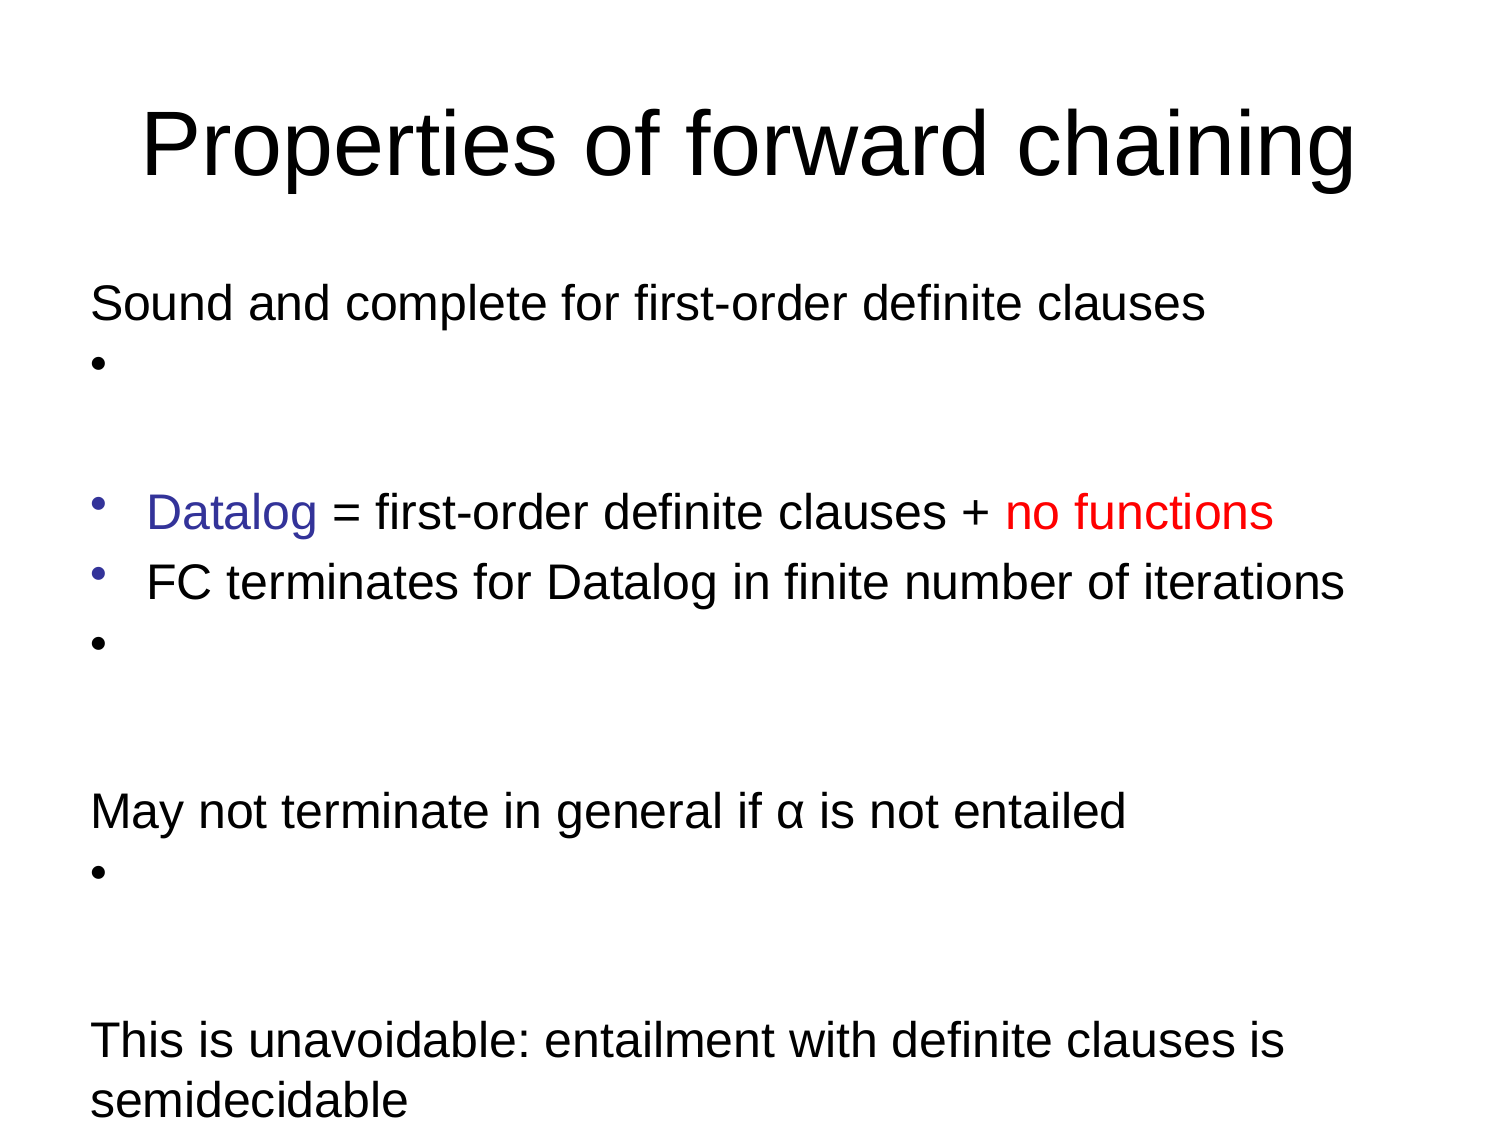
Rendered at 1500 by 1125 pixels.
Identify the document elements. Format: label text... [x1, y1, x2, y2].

title Properties of forward chaining [75, 45, 1425, 233]
list Sound and complete for first-order definite clauses Datalog = first-order definite clauses + no functions FC terminates for Datalog in finite number of iterations May not terminate in general if α is not entailed This is unavoidable: entailment with definite clauses is semidecidable [75, 262, 1425, 1005]
